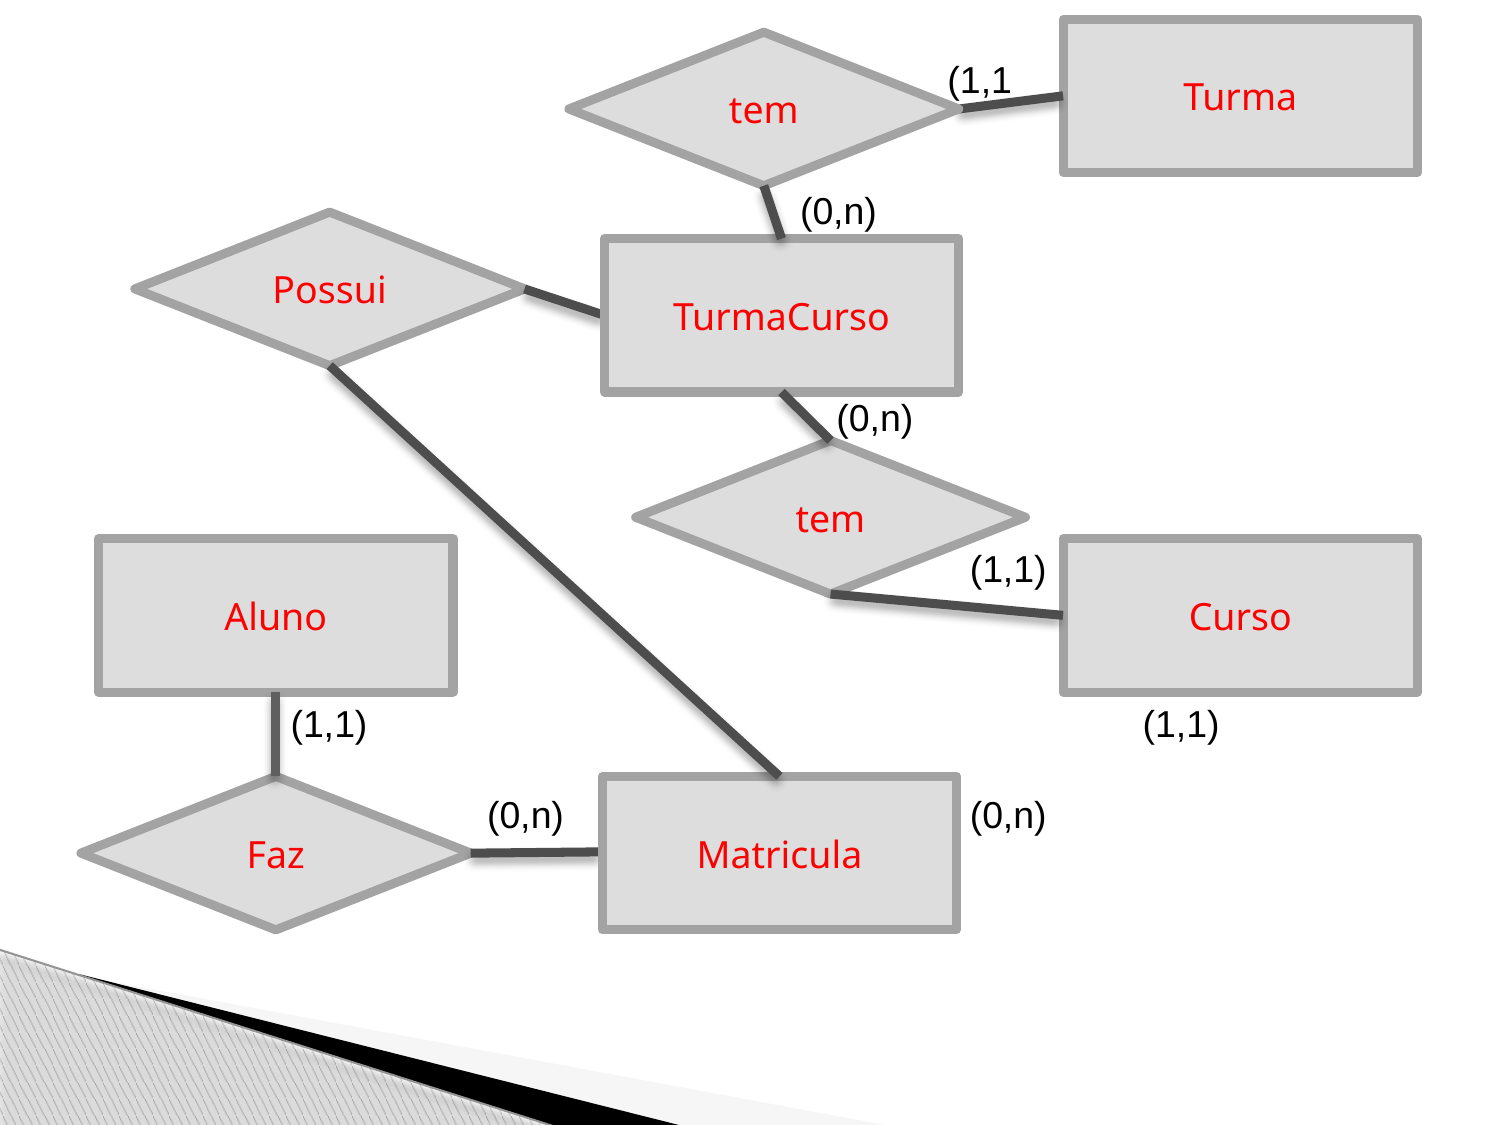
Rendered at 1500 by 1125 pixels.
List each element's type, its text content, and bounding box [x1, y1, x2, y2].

text_box Aluno [94, 534, 323, 697]
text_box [958, 95, 1064, 110]
text_box (1,1) [954, 537, 1087, 598]
text_box (0,n) [954, 783, 1087, 843]
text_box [781, 391, 831, 441]
text_box TurmaCurso [600, 234, 963, 397]
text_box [329, 365, 780, 777]
text_box Faz [76, 775, 471, 935]
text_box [830, 593, 1064, 616]
text_box Turma [1059, 15, 1422, 177]
text_box Possui [130, 207, 525, 369]
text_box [524, 288, 605, 316]
text_box (0,n) [835, 397, 954, 447]
text_box (1,1) [277, 692, 323, 752]
text_box (1,1 [932, 48, 1065, 101]
text_box Curso [1059, 534, 1422, 697]
text_box tem [784, 447, 1031, 597]
text_box (1,1) [1127, 692, 1260, 753]
text_box Matricula [598, 772, 961, 934]
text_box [763, 185, 782, 239]
text_box tem [564, 27, 954, 189]
text_box (0,n) [785, 179, 917, 240]
text_box (0,n) [472, 787, 604, 844]
